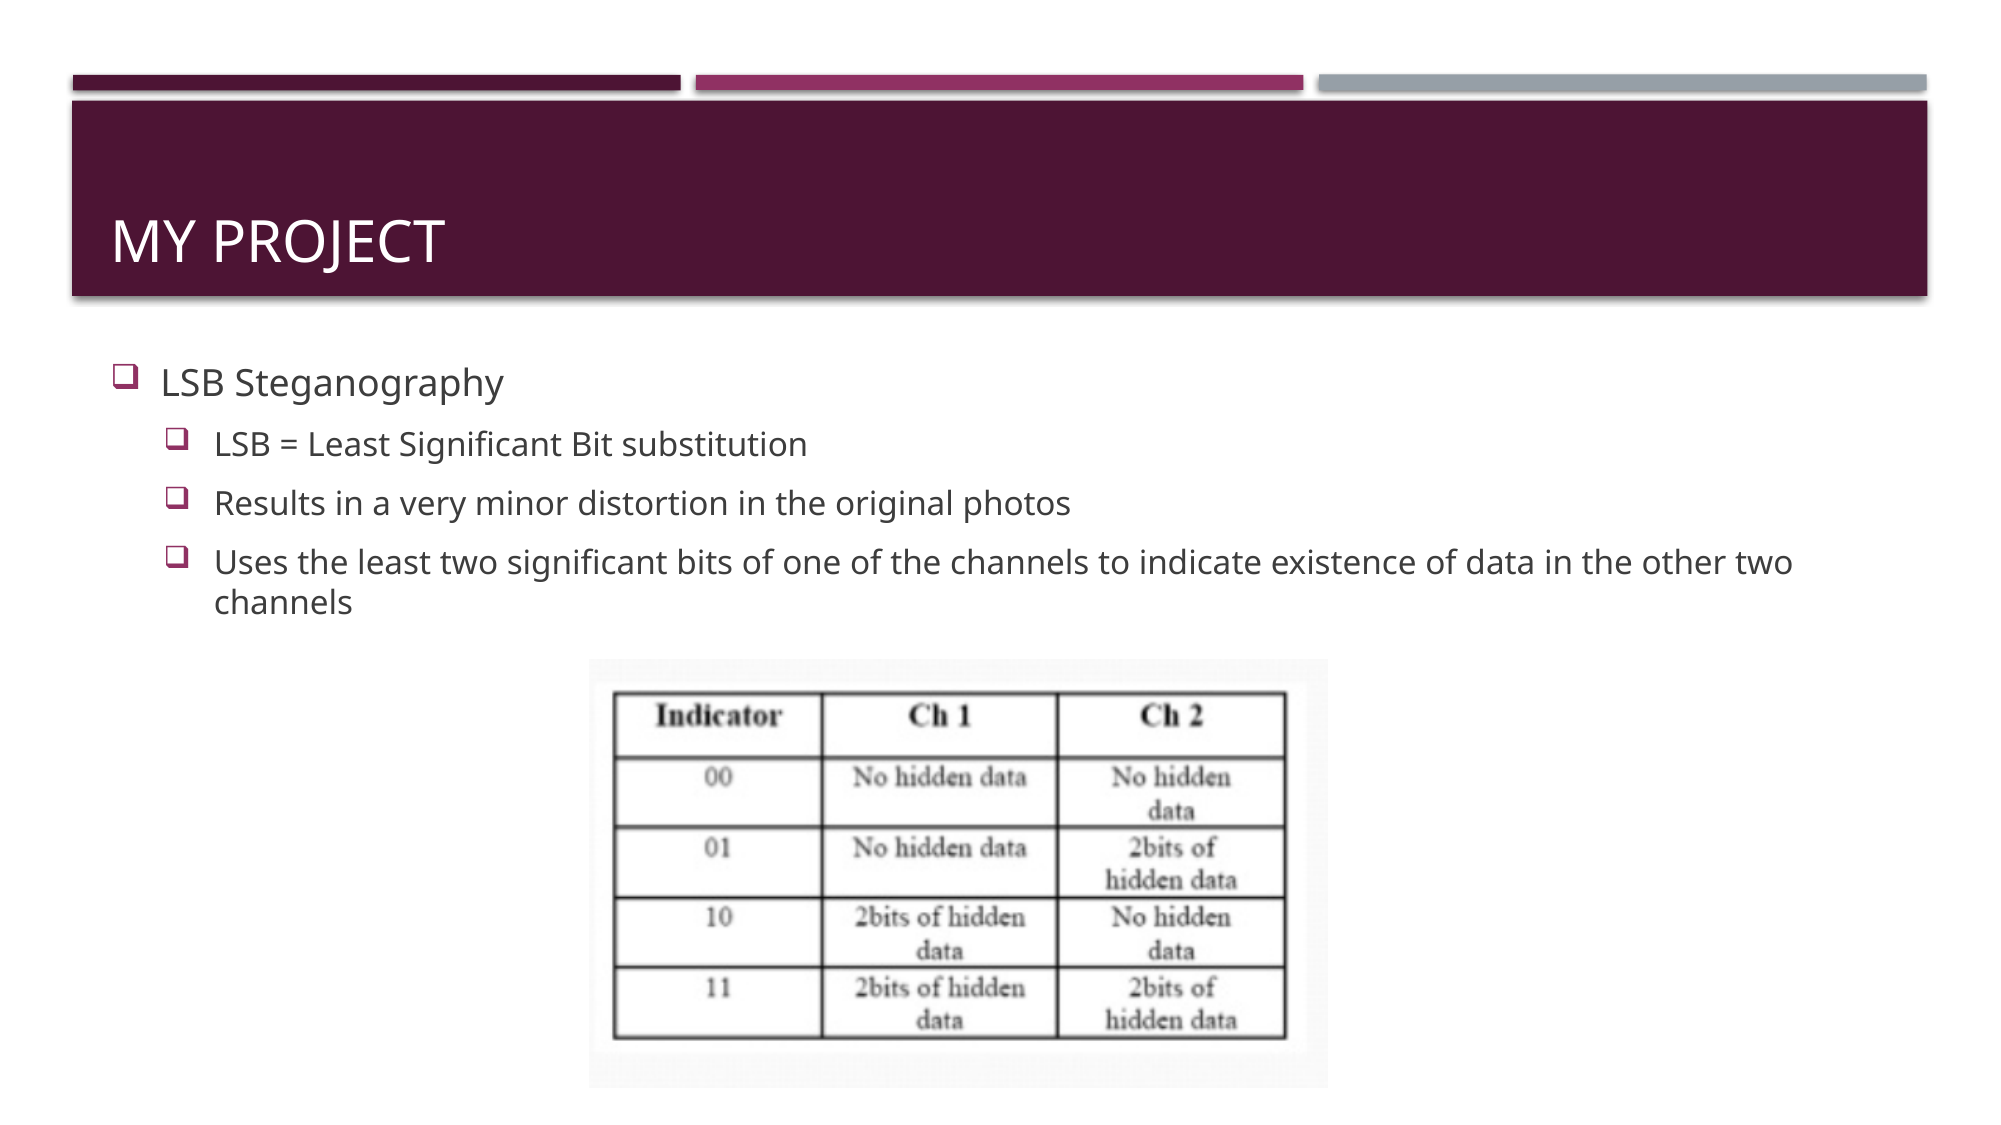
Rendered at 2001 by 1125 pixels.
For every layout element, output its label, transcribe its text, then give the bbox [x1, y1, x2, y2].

title My project [95, 115, 1905, 282]
picture [589, 658, 1328, 1088]
list LSB Steganography LSB = Least Significant Bit substitution Results in a very minor distortion in the original photos Uses the least two significant bits of one of the channels to indicate existence of data in the other two channels [95, 357, 1905, 962]
